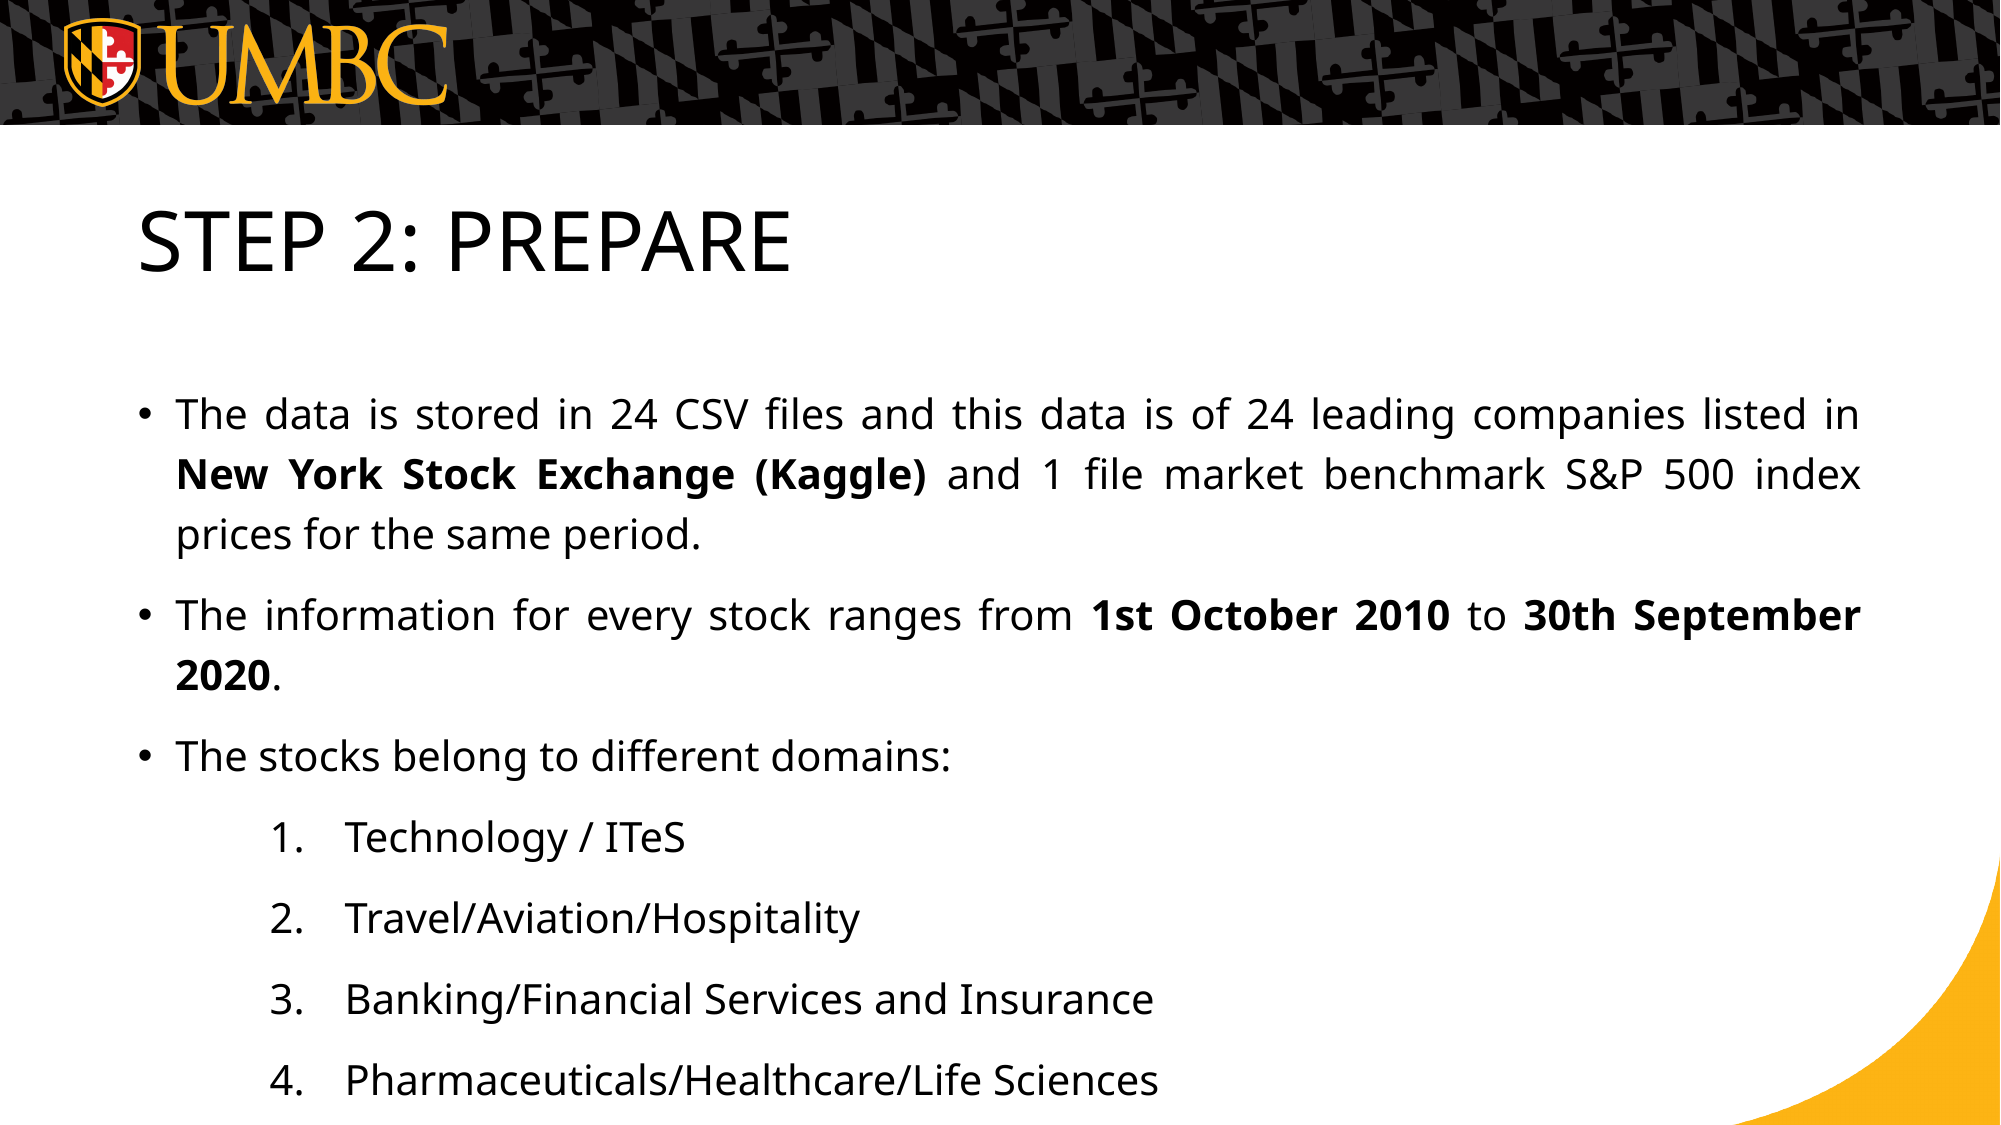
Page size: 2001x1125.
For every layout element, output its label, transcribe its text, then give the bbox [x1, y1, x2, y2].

picture [0, 0, 2000, 125]
picture [1877, 853, 2000, 1125]
text_box The data is stored in 24 CSV files and this data is of 24 leading companies listed in New York Stock Exchange (Kaggle) and 1 file market benchmark S&P 500 index prices for the same period. The information for every stock ranges from 1st October 2010 to 30th September 2020. The stocks belong to different domains: Technology / ITeS Travel/Aviation/Hospitality Banking/Financial Services and Insurance Pharmaceuticals/Healthcare/Life Sciences [123, 370, 1877, 1125]
text_box Step 2: prepare [123, 180, 1877, 370]
